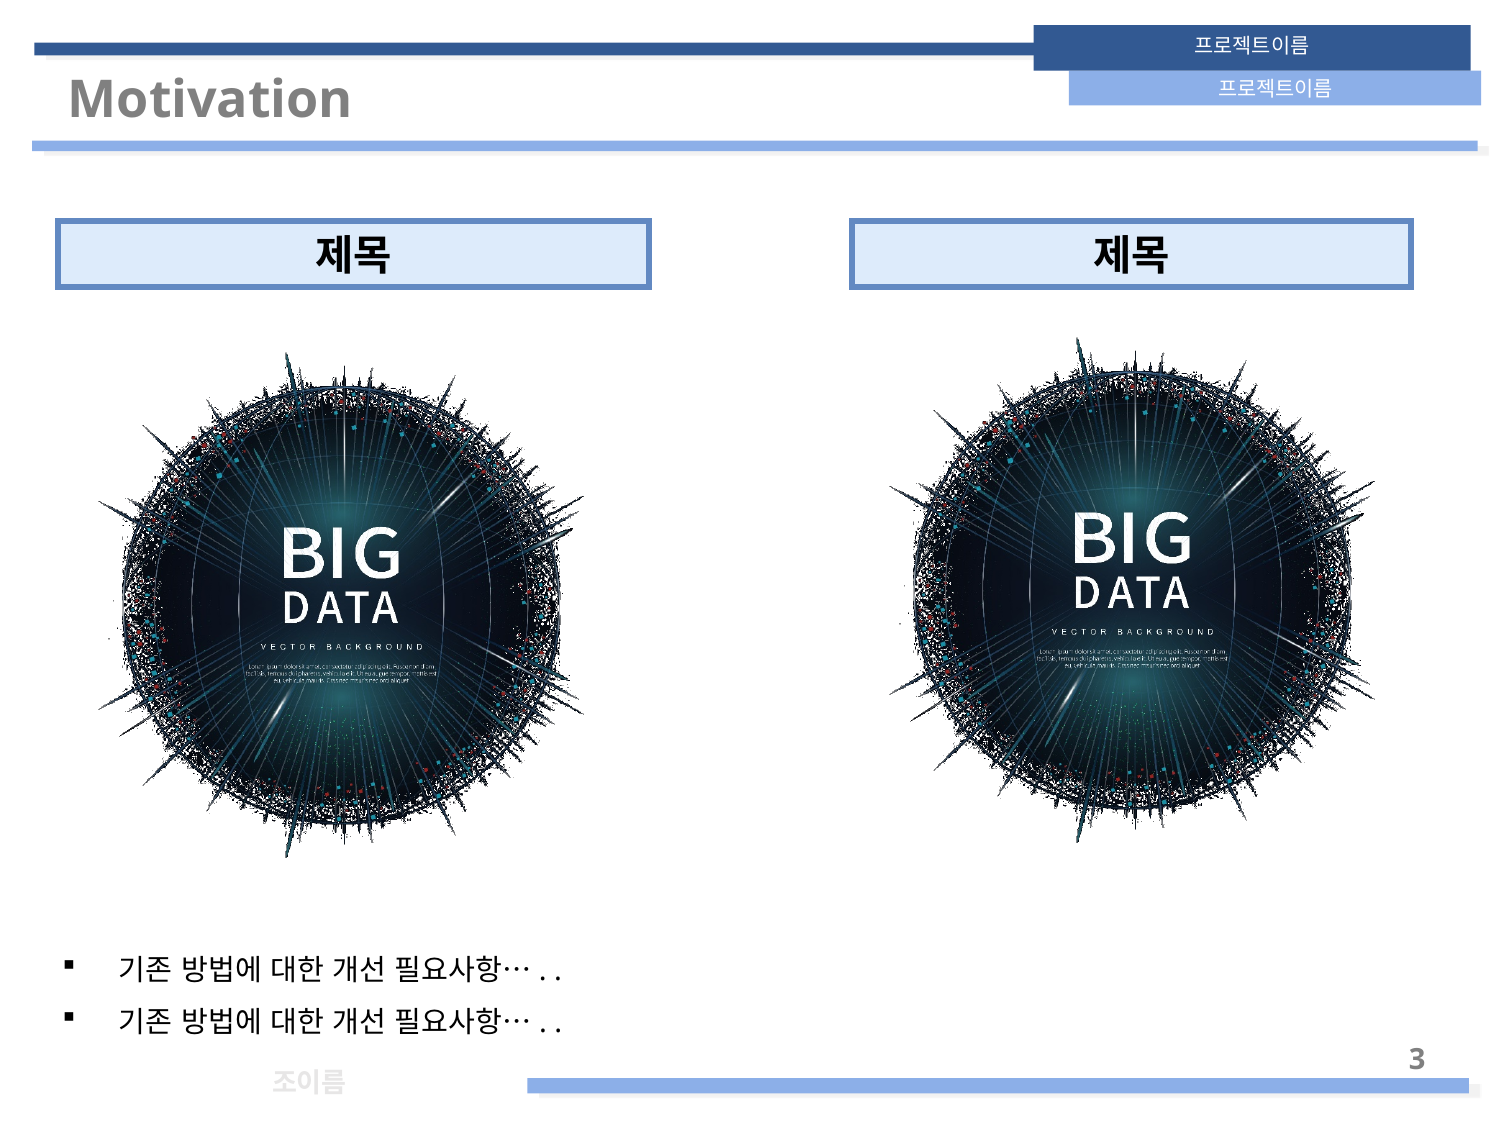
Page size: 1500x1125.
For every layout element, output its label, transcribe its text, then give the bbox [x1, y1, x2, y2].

text_box 제목 [851, 220, 1412, 272]
picture [23, 287, 659, 923]
picture [814, 272, 1450, 908]
text_box Motivation [53, 58, 1408, 141]
text_box 3 [1368, 1032, 1466, 1103]
text_box 기존 방법에 대한 개선 필요사항…. . 기존 방법에 대한 개선 필요사항…. . [47, 925, 1495, 1046]
text_box 제목 [58, 220, 649, 287]
